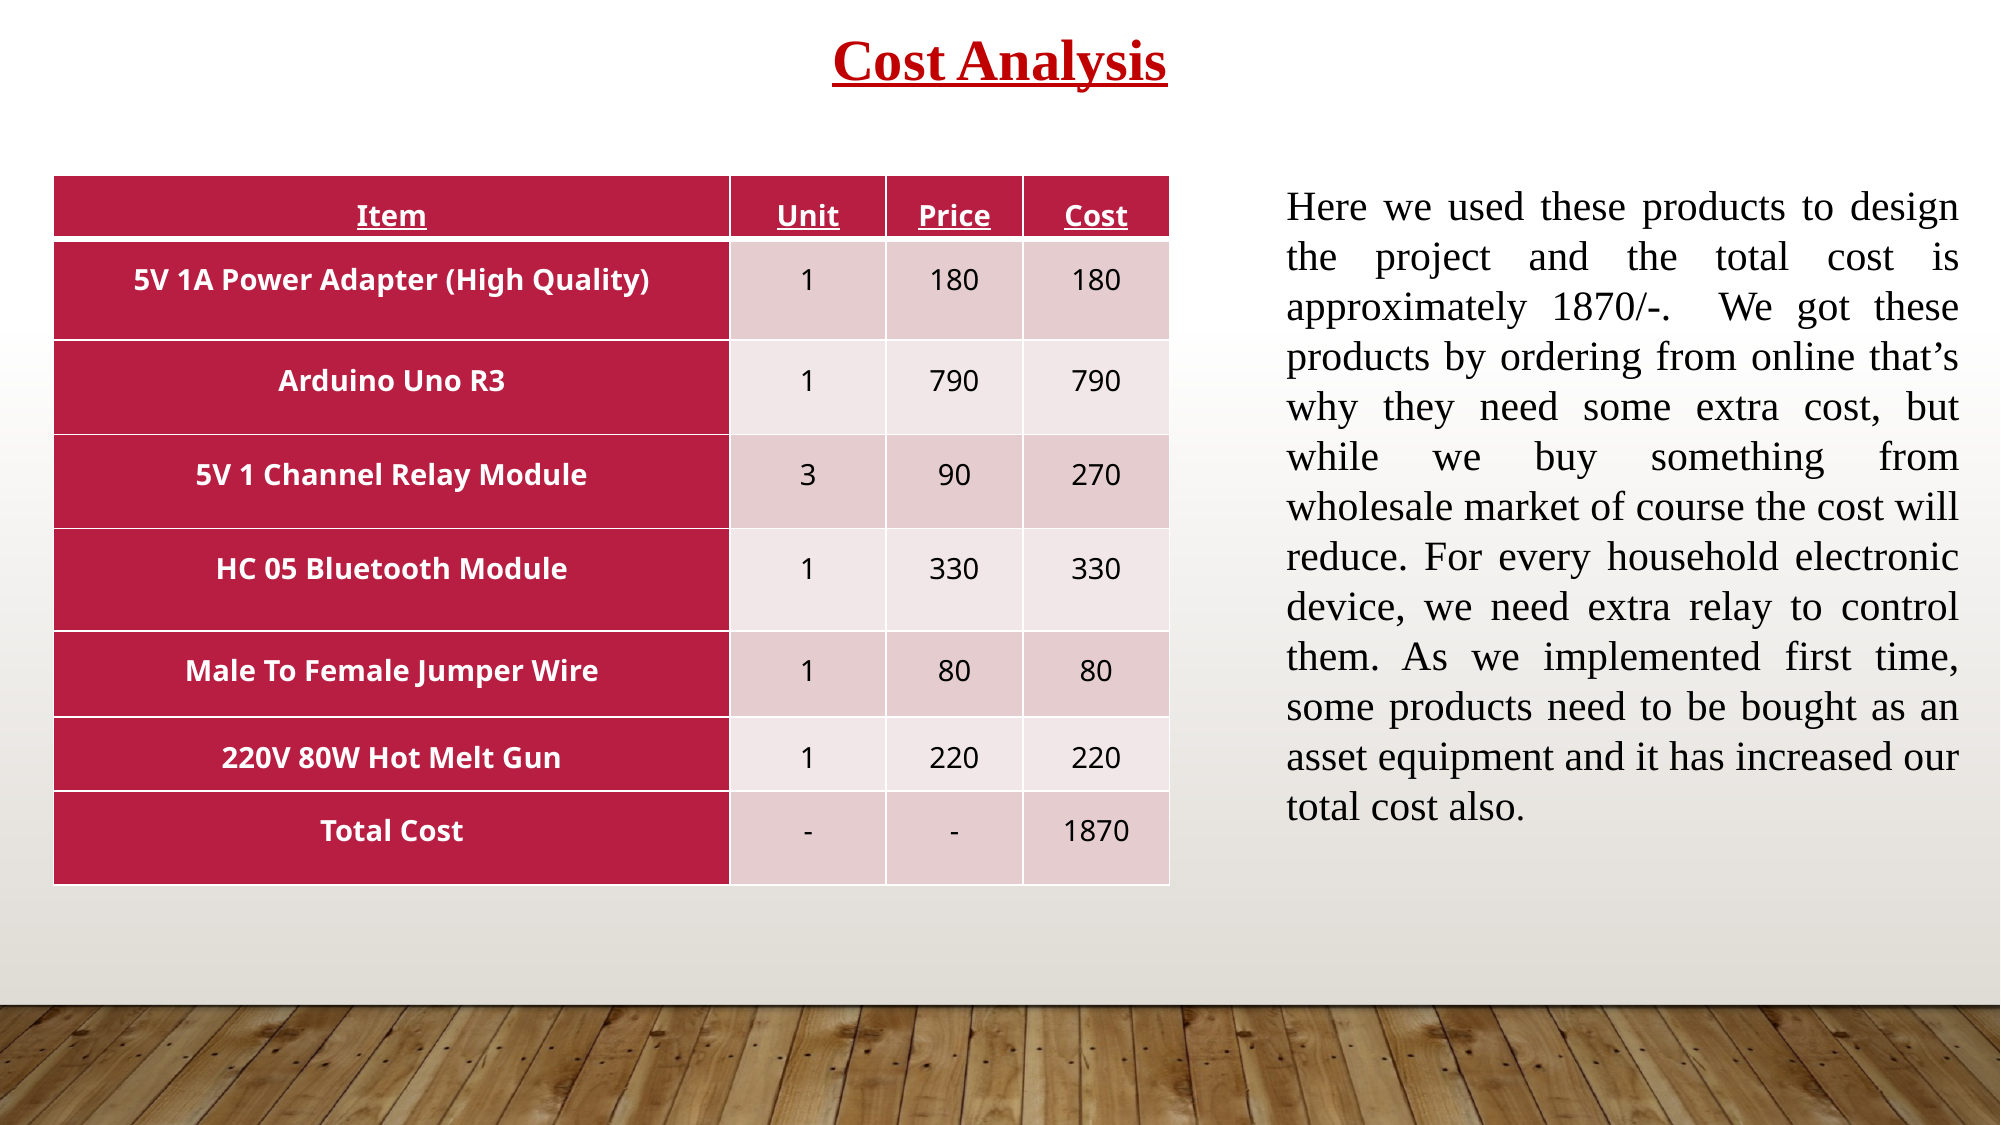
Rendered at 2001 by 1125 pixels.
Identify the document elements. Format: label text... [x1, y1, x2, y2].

table_cell - [731, 792, 885, 884]
table_cell 220V 80W Hot Melt Gun [54, 718, 729, 790]
table_cell - [887, 792, 1022, 884]
table_cell 80 [887, 632, 1022, 716]
table_cell 330 [1024, 529, 1169, 630]
picture [0, 1005, 2000, 1125]
table_cell 330 [887, 529, 1022, 630]
table_cell 80 [1024, 632, 1169, 716]
table_header Cost [1024, 176, 1169, 236]
table_cell 5V 1 Channel Relay Module [54, 435, 729, 528]
table_cell 270 [1024, 435, 1169, 528]
table_cell 5V 1A Power Adapter (High Quality) [54, 242, 729, 339]
text_box Cost Analysis [173, 14, 1827, 99]
table_cell 1870 [1024, 792, 1169, 884]
table_cell 1 [731, 242, 885, 339]
table_cell 220 [887, 718, 1022, 790]
text_box Here we used these products to design the project and the total cost is approximately 1870/-. We got these products by ordering from online that’s why they need some extra cost, but while we buy something from wholesale market of course the cost will reduce. For every household electronic device, we need extra relay to control them. As we implemented first time, some products need to be bought as an asset equipment and it has increased our total cost also. [1271, 151, 1975, 882]
table_header Price [887, 176, 1022, 236]
table_cell 220 [1024, 718, 1169, 790]
table_cell 180 [1024, 242, 1169, 339]
table_cell 1 [731, 718, 885, 790]
table_cell HC 05 Bluetooth Module [54, 529, 729, 630]
table_cell 180 [887, 242, 1022, 339]
table_cell 90 [887, 435, 1022, 528]
table_cell 790 [887, 341, 1022, 434]
table_header Item [54, 176, 729, 236]
table_cell 1 [731, 341, 885, 434]
table_cell 1 [731, 632, 885, 716]
table_cell Male To Female Jumper Wire [54, 632, 729, 716]
table_header Unit [731, 176, 885, 236]
table_cell 1 [731, 529, 885, 630]
table_cell 790 [1024, 341, 1169, 434]
table_cell Arduino Uno R3 [54, 341, 729, 434]
table_cell 3 [731, 435, 885, 528]
table_cell Total Cost [54, 792, 729, 884]
